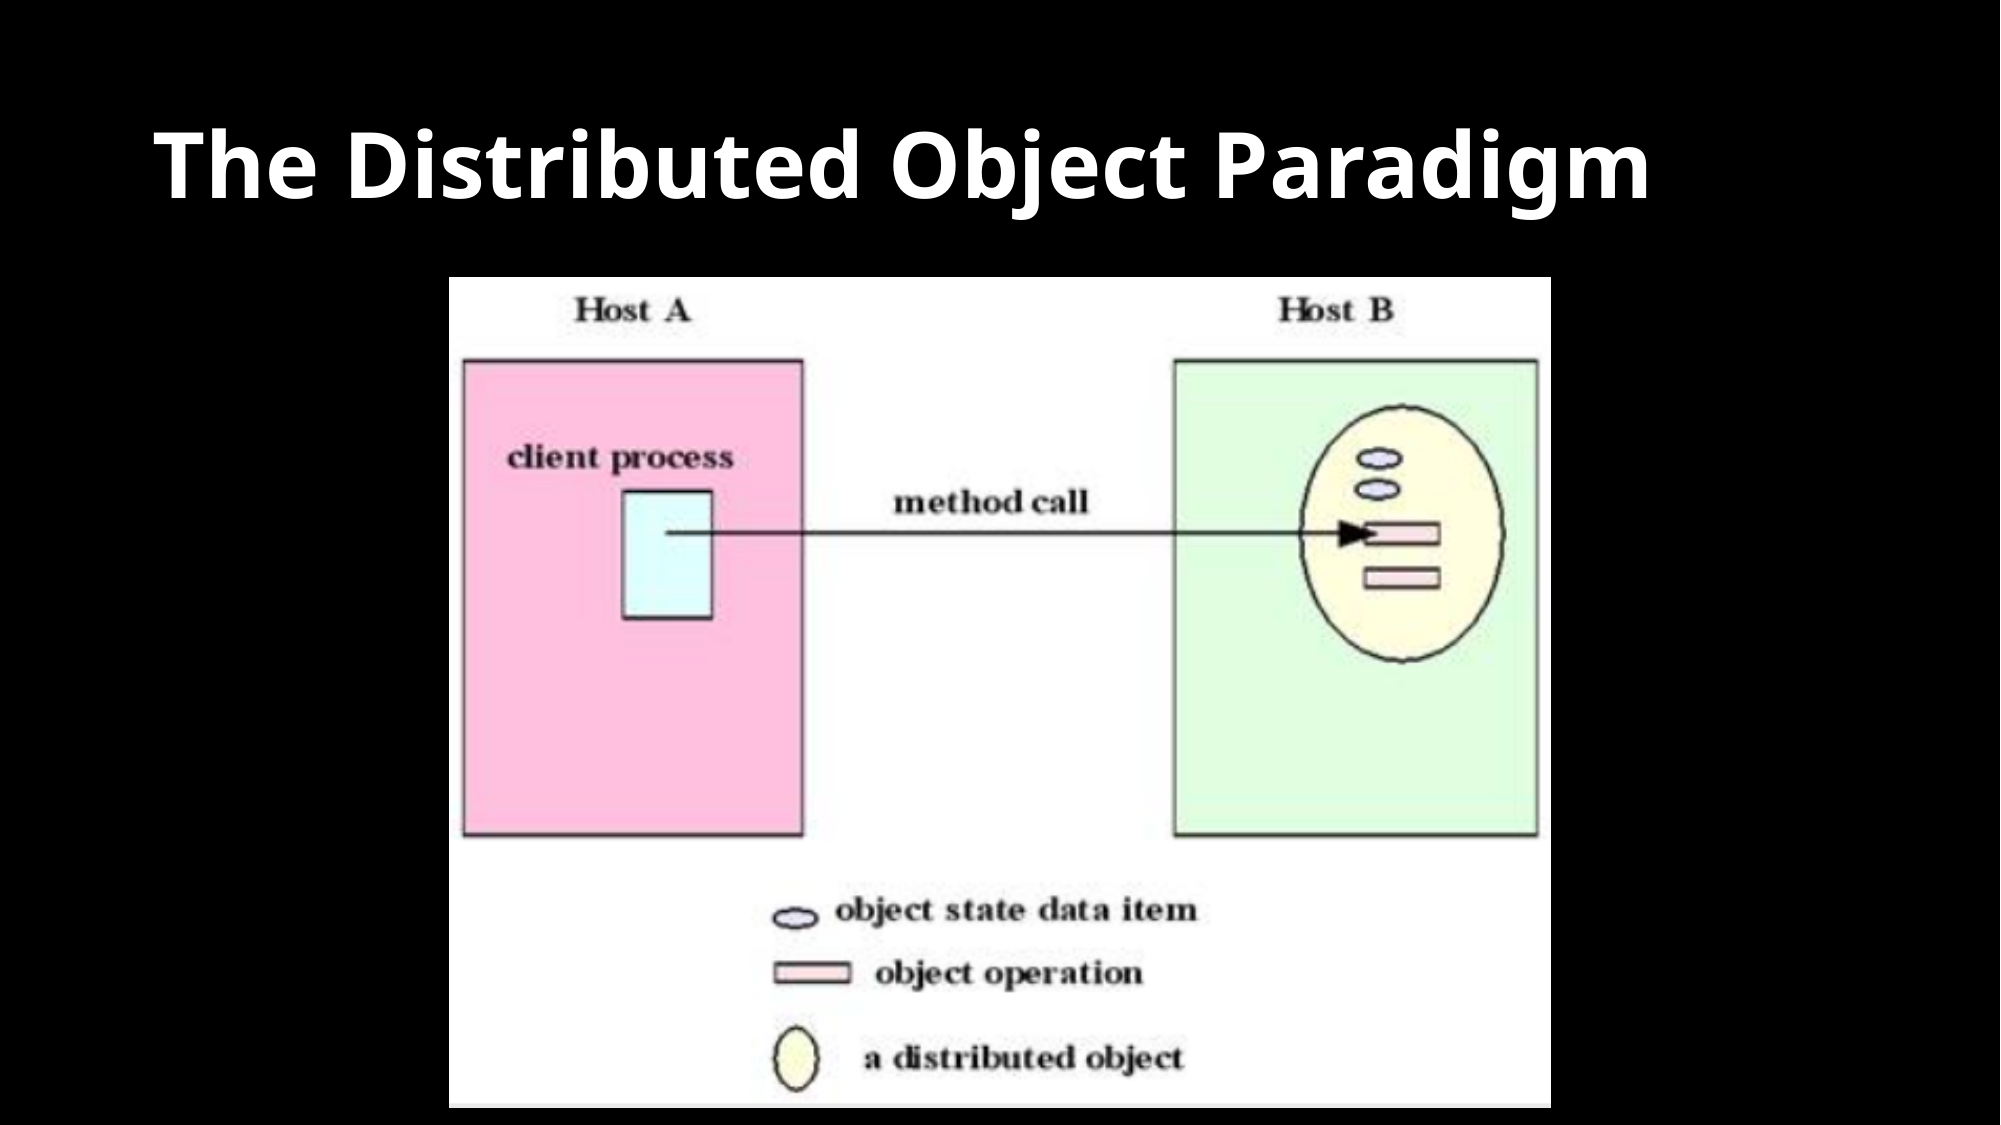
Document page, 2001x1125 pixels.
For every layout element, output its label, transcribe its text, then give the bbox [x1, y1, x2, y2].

title The Distributed Object Paradigm [137, 59, 1863, 278]
picture [449, 277, 1551, 1108]
